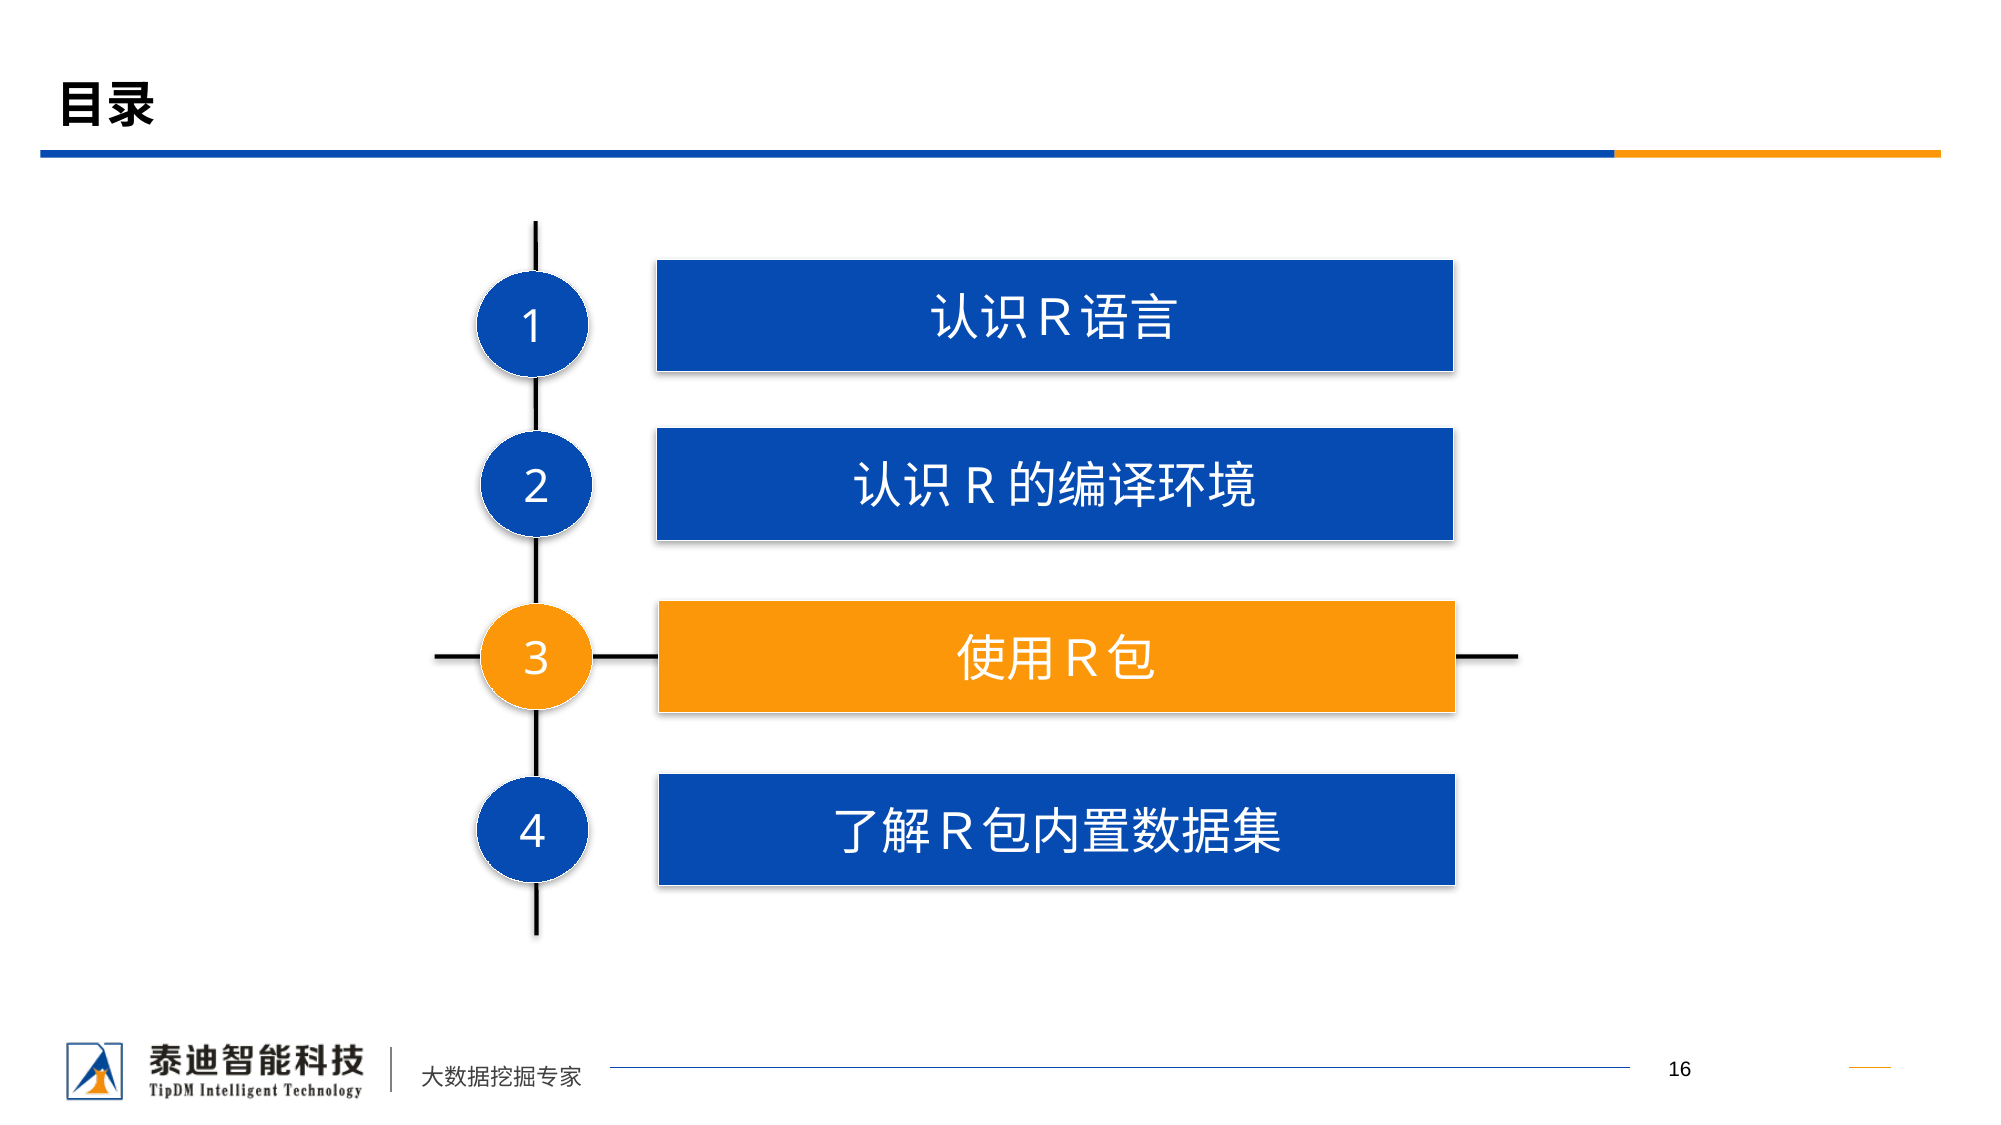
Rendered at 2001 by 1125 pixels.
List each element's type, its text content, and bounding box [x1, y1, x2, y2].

title 目录 [41, 58, 1842, 146]
text_box 1 [476, 270, 530, 378]
picture [62, 1028, 368, 1107]
text_box 认识Ｒ语言 [656, 259, 1454, 372]
text_box 使用Ｒ包 [658, 600, 1456, 713]
text_box 3 [480, 603, 530, 710]
text_box [596, 654, 652, 659]
text_box 1 [541, 271, 589, 377]
text_box [1460, 654, 1519, 659]
text_box 4 [541, 777, 589, 883]
text_box 2 [541, 430, 593, 537]
text_box 认识R的编译环境 [656, 427, 1454, 541]
text_box [434, 654, 475, 659]
text_box 4 [476, 776, 530, 883]
text_box 3 [541, 603, 593, 710]
text_box 了解Ｒ包内置数据集 [658, 773, 1456, 886]
text_box 2 [480, 431, 530, 537]
